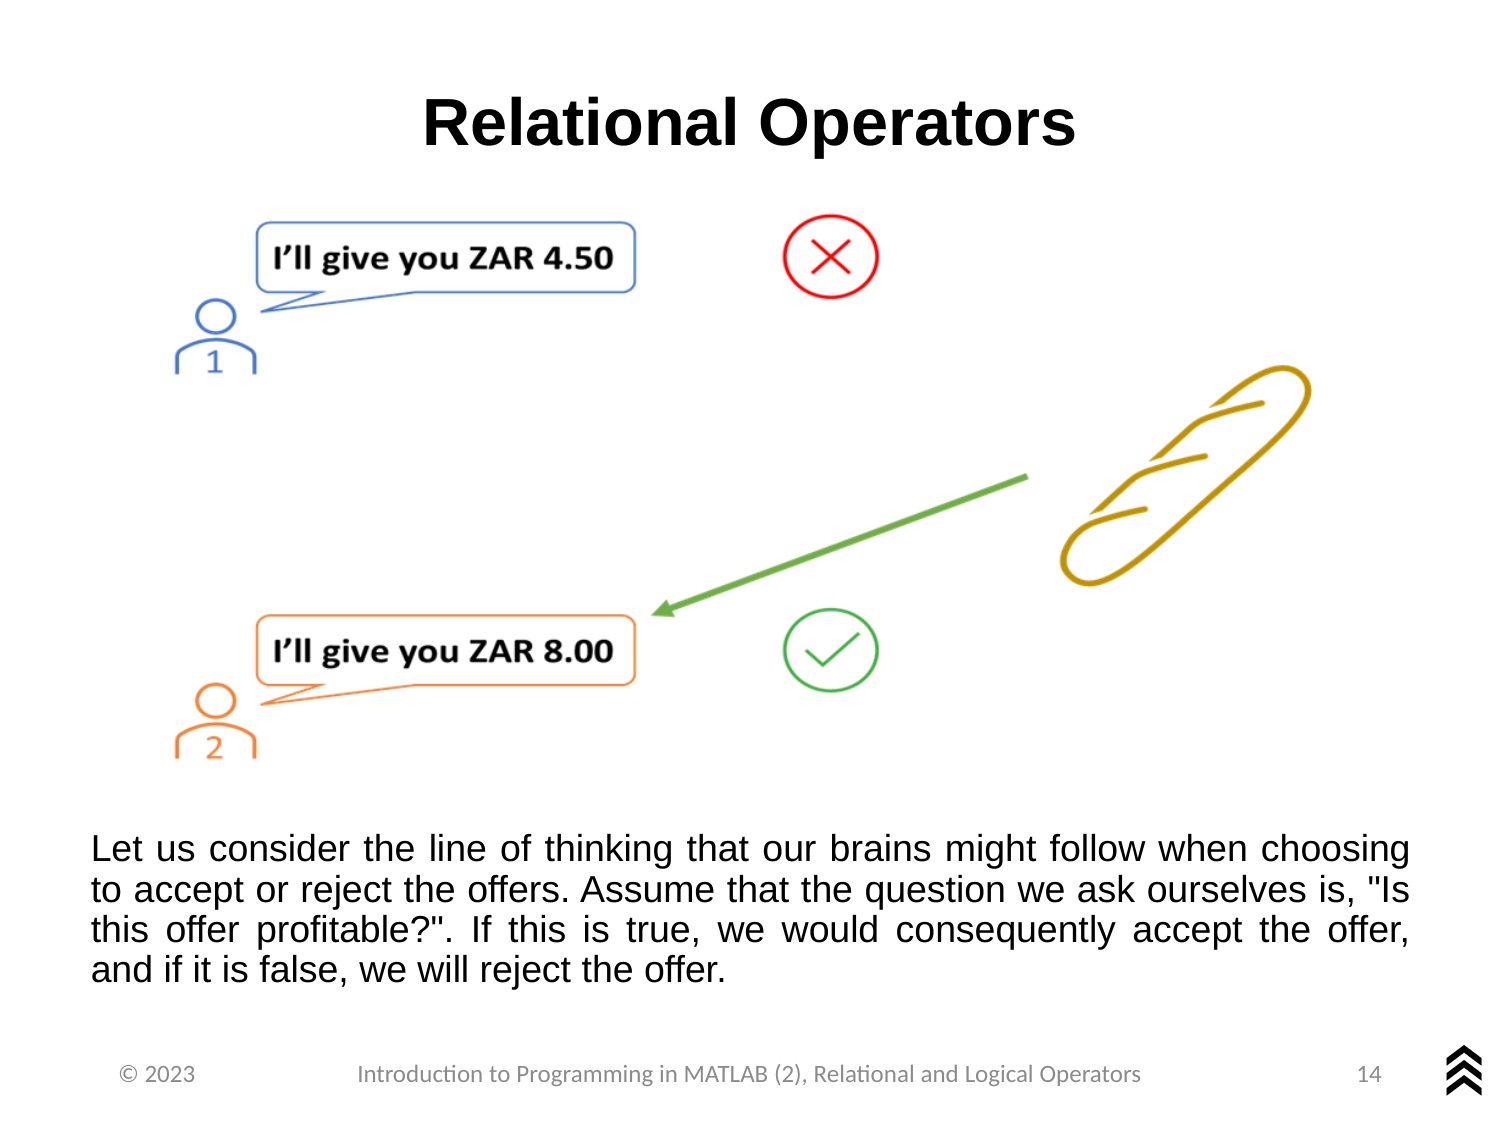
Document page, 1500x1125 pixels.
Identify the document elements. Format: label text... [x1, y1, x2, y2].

title Relational Operators [103, 59, 1397, 188]
picture [1434, 1040, 1494, 1100]
list Let us consider the line of thinking that our brains might follow when choosing to accept or reject the offers. Assume that the question we ask ourselves is, "Is this offer profitable?". If this is true, we would consequently accept the offer, and if it is false, we will reject the offer. [75, 204, 1426, 1043]
footer Introduction to Programming in MATLAB (2), Relational and Logical Operators [279, 1043, 1059, 1103]
picture [156, 204, 1344, 789]
slide_number © 2023 [103, 1043, 279, 1103]
slide_number 14 [1059, 1043, 1397, 1103]
